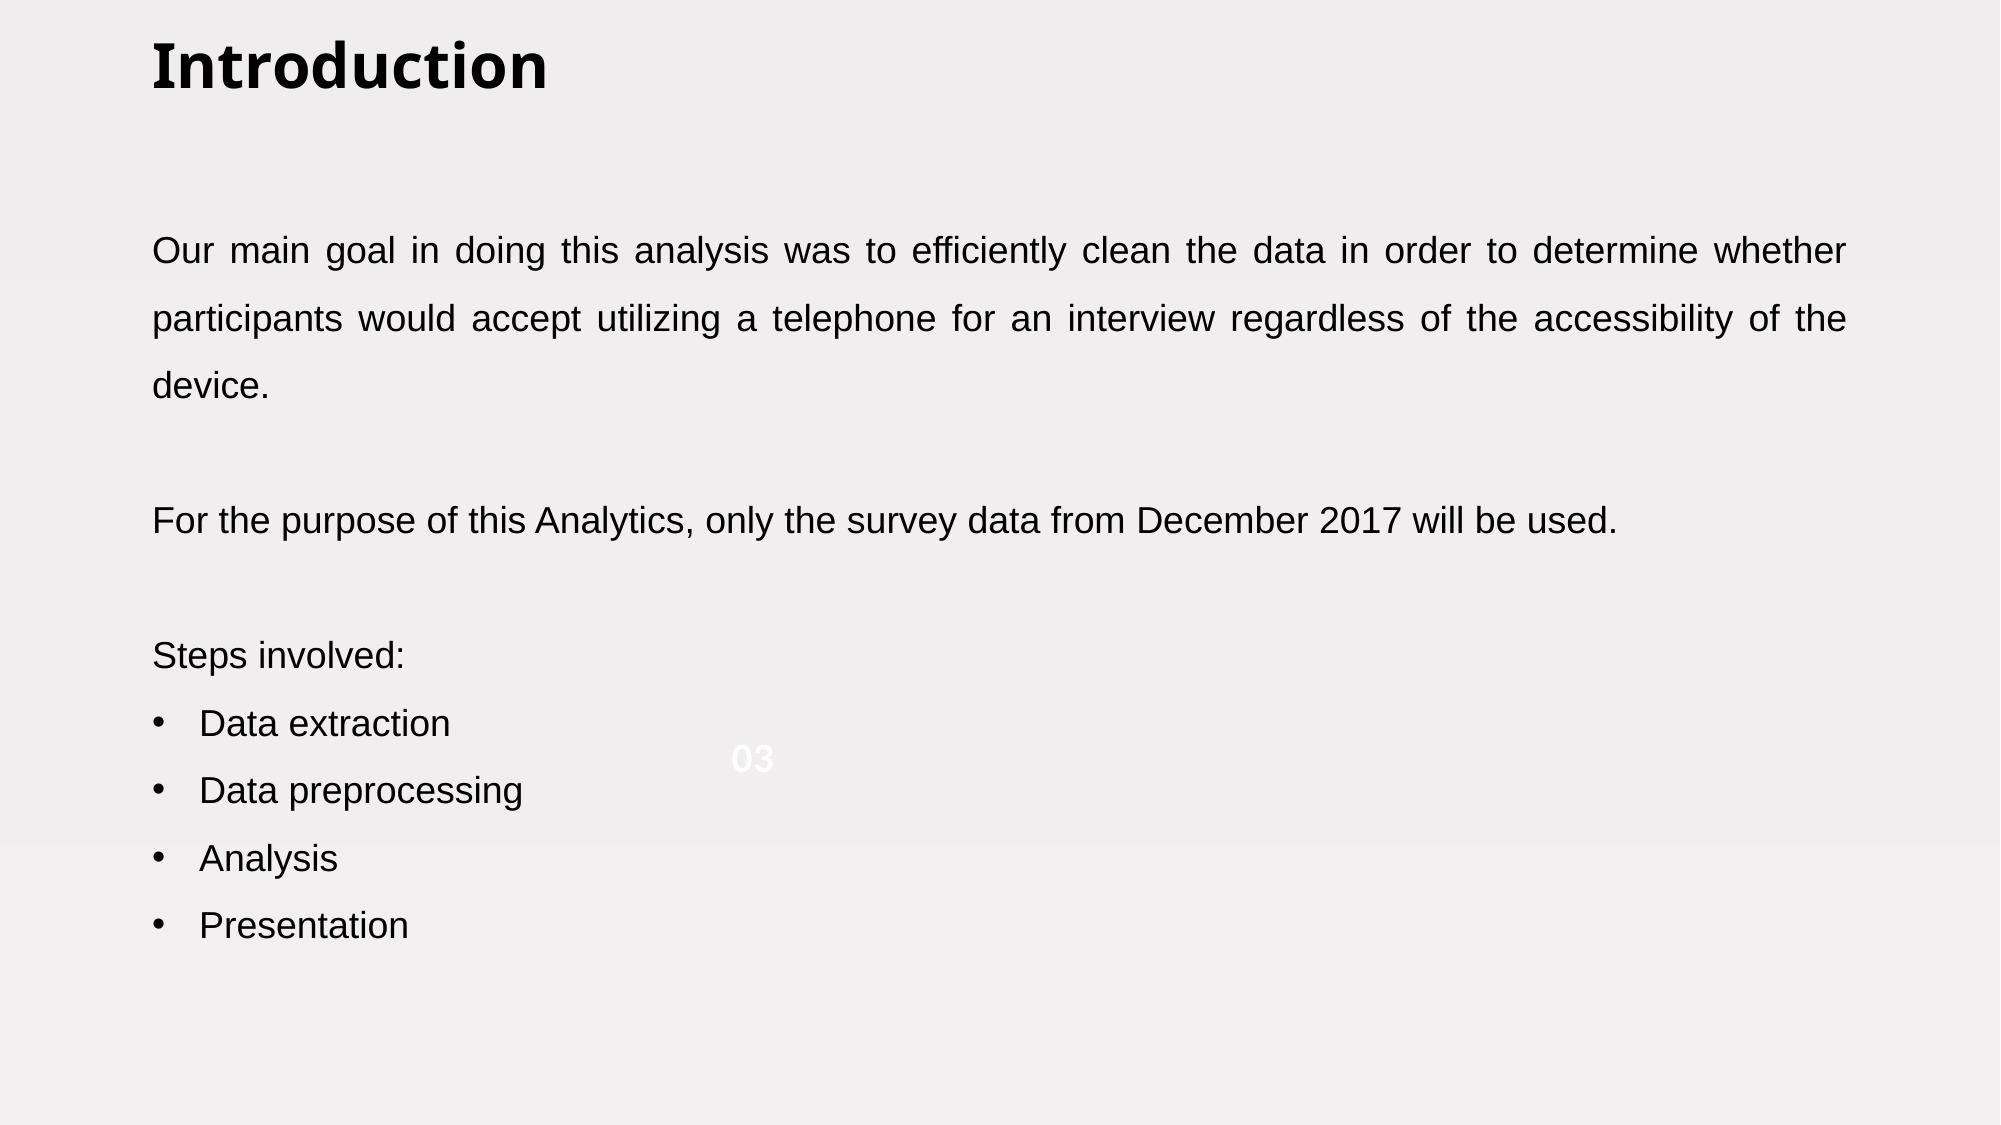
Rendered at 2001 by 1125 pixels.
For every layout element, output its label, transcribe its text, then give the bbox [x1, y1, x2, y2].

text_box Our main goal in doing this analysis was to efficiently clean the data in order to determine whether participants would accept utilizing a telephone for an interview regardless of the accessibility of the device. For the purpose of this Analytics, only the survey data from December 2017 will be used. Steps involved: Data extraction Data preprocessing Analysis Presentation [137, 196, 1863, 954]
title Introduction [137, 26, 1863, 148]
